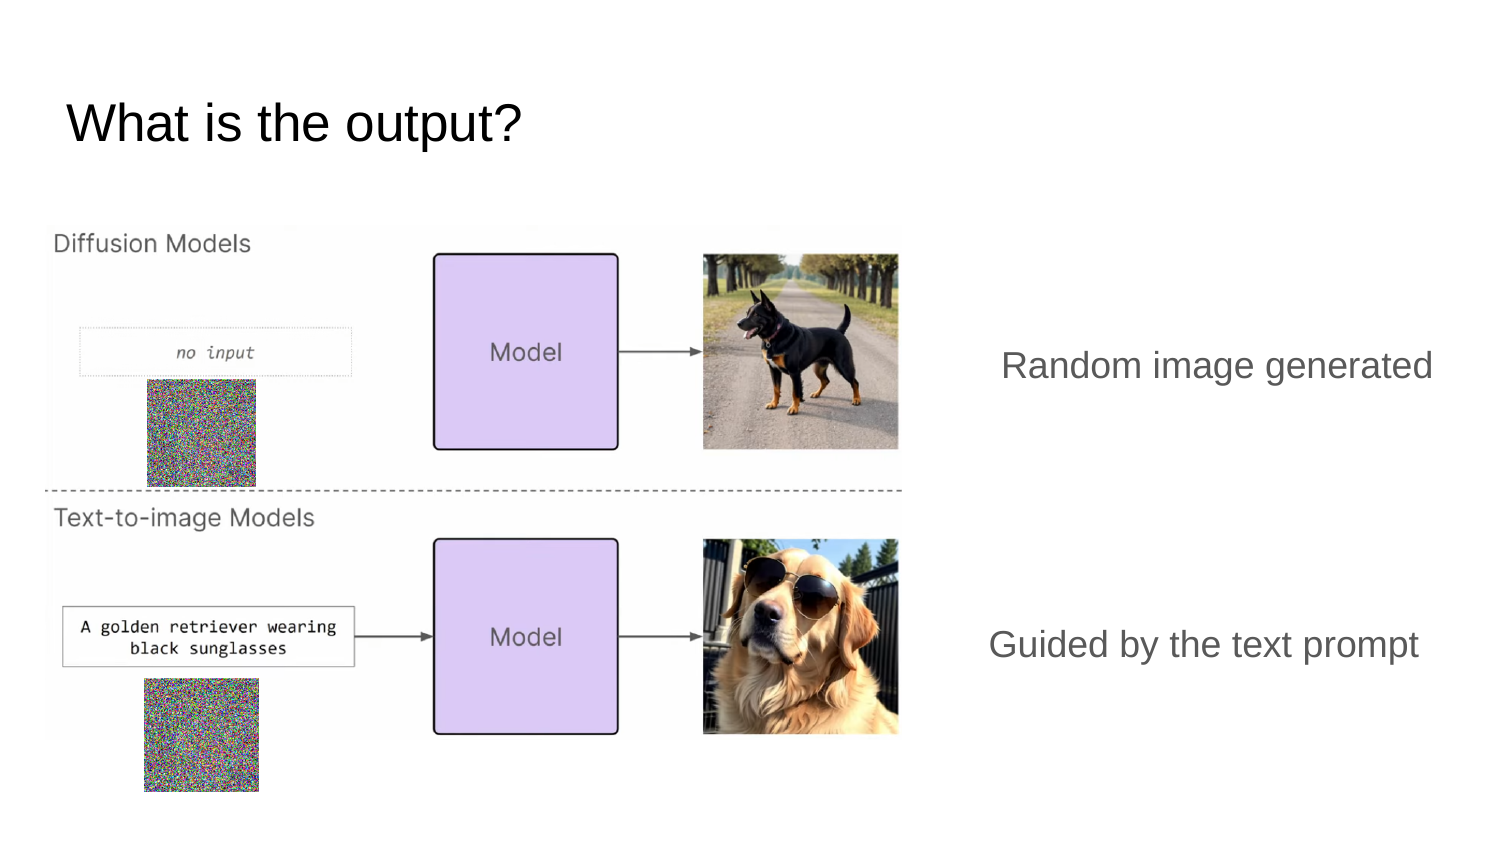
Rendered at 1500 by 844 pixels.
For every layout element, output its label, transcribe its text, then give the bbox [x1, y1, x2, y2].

title What is the output? [51, 72, 1449, 167]
picture [45, 224, 902, 792]
text_box Random image generated [986, 326, 1500, 401]
text_box Guided by the text prompt [973, 604, 1490, 679]
